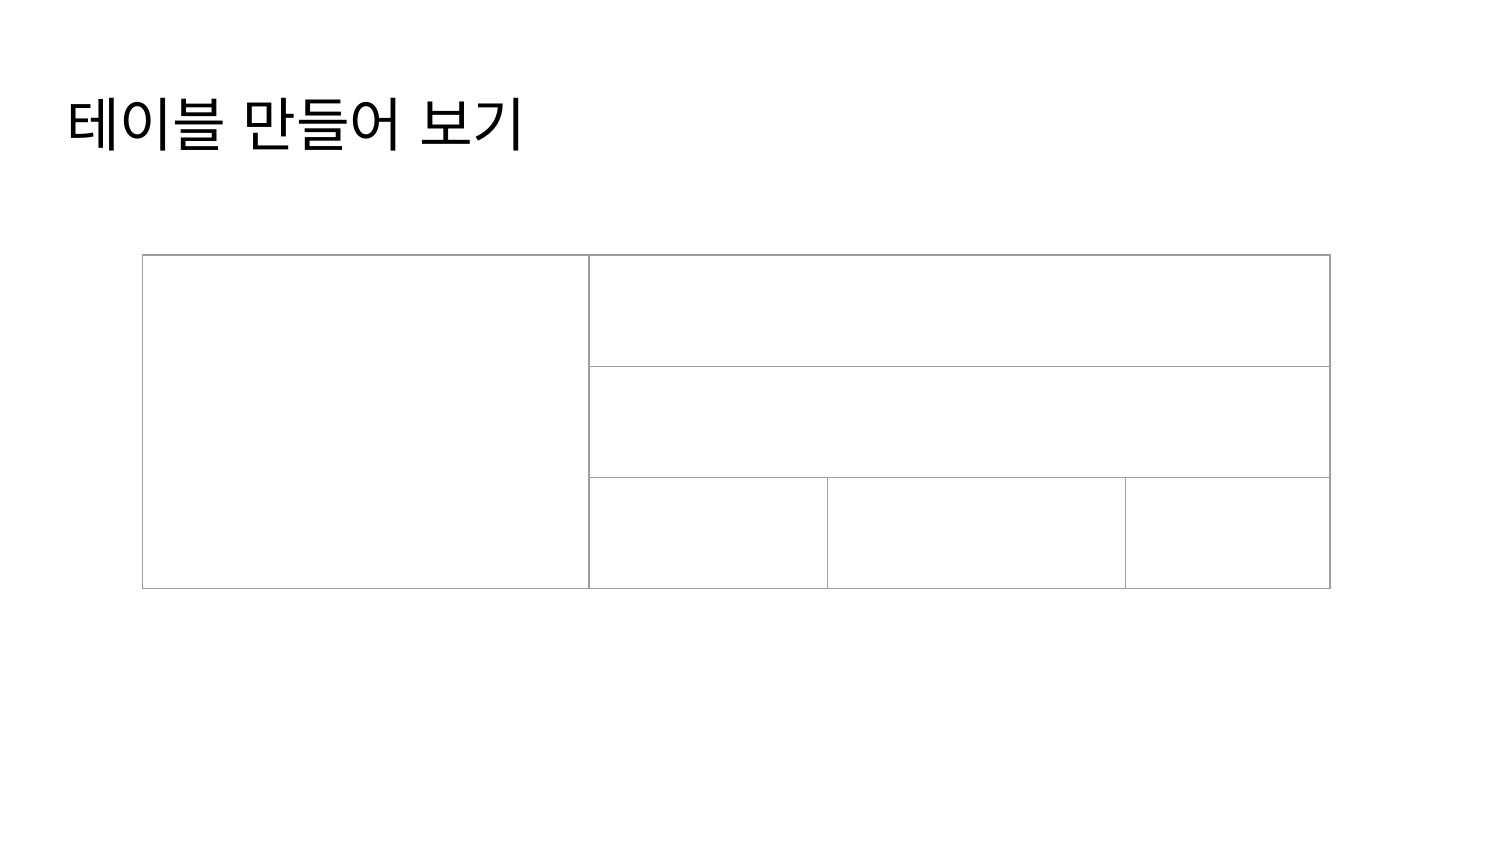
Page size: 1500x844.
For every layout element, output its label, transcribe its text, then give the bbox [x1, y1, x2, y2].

table_cell [590, 367, 1329, 477]
table_cell [828, 478, 1125, 588]
table_header [590, 256, 1329, 366]
title 테이블 만들어 보기 [51, 72, 1449, 167]
table_header [143, 256, 588, 588]
table_cell [590, 478, 827, 588]
table_cell [1126, 478, 1329, 588]
